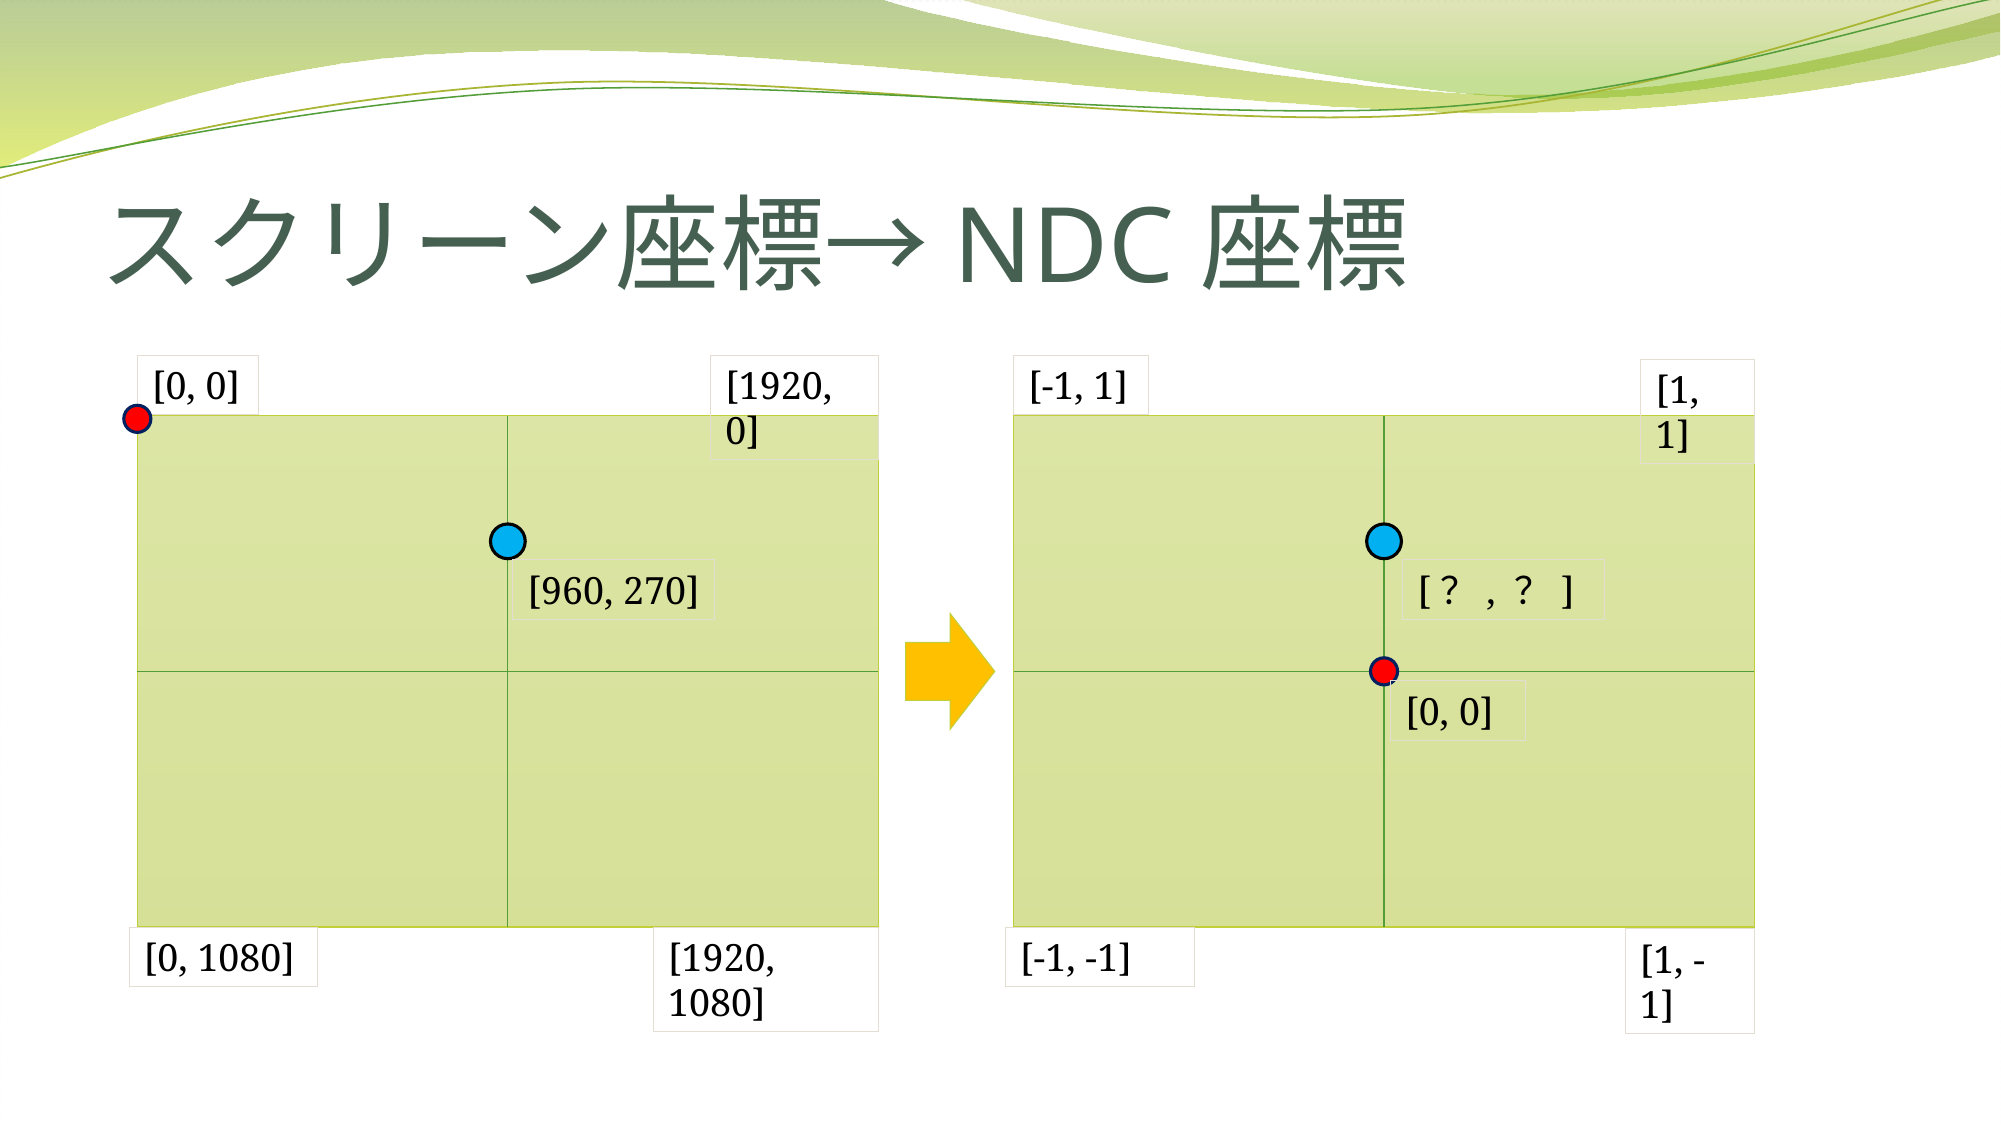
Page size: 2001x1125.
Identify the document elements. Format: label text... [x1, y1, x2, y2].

text_box [0, 1080] [129, 927, 318, 987]
text_box [1385, 415, 1755, 671]
title スクリーン座標→NDC座標 [99, 115, 1900, 303]
text_box [1920, 1080] [653, 927, 879, 1032]
text_box [1385, 657, 1399, 671]
text_box [905, 612, 996, 731]
text_box [1385, 523, 1402, 560]
text_box [1, -1] [1625, 928, 1755, 1034]
text_box [1370, 657, 1383, 671]
text_box [0, 0] [1390, 680, 1526, 741]
text_box [123, 404, 152, 433]
text_box [1013, 672, 1383, 928]
text_box [0, 0] [137, 355, 259, 415]
text_box [137, 415, 507, 671]
text_box [508, 415, 879, 671]
text_box [1385, 672, 1755, 928]
text_box [1920, 0] [710, 355, 879, 460]
text_box [1366, 523, 1383, 560]
text_box [1, 1] [1640, 359, 1755, 464]
text_box [1370, 672, 1383, 686]
text_box [508, 523, 526, 560]
text_box [489, 523, 507, 560]
text_box [-1, 1] [1013, 355, 1149, 415]
text_box [1385, 672, 1399, 686]
text_box [-1, -1] [1005, 927, 1195, 987]
text_box [508, 672, 879, 928]
text_box [1013, 415, 1383, 671]
text_box [960, 270] [512, 559, 715, 620]
text_box [137, 672, 507, 928]
text_box [？, ？] [1402, 559, 1605, 620]
